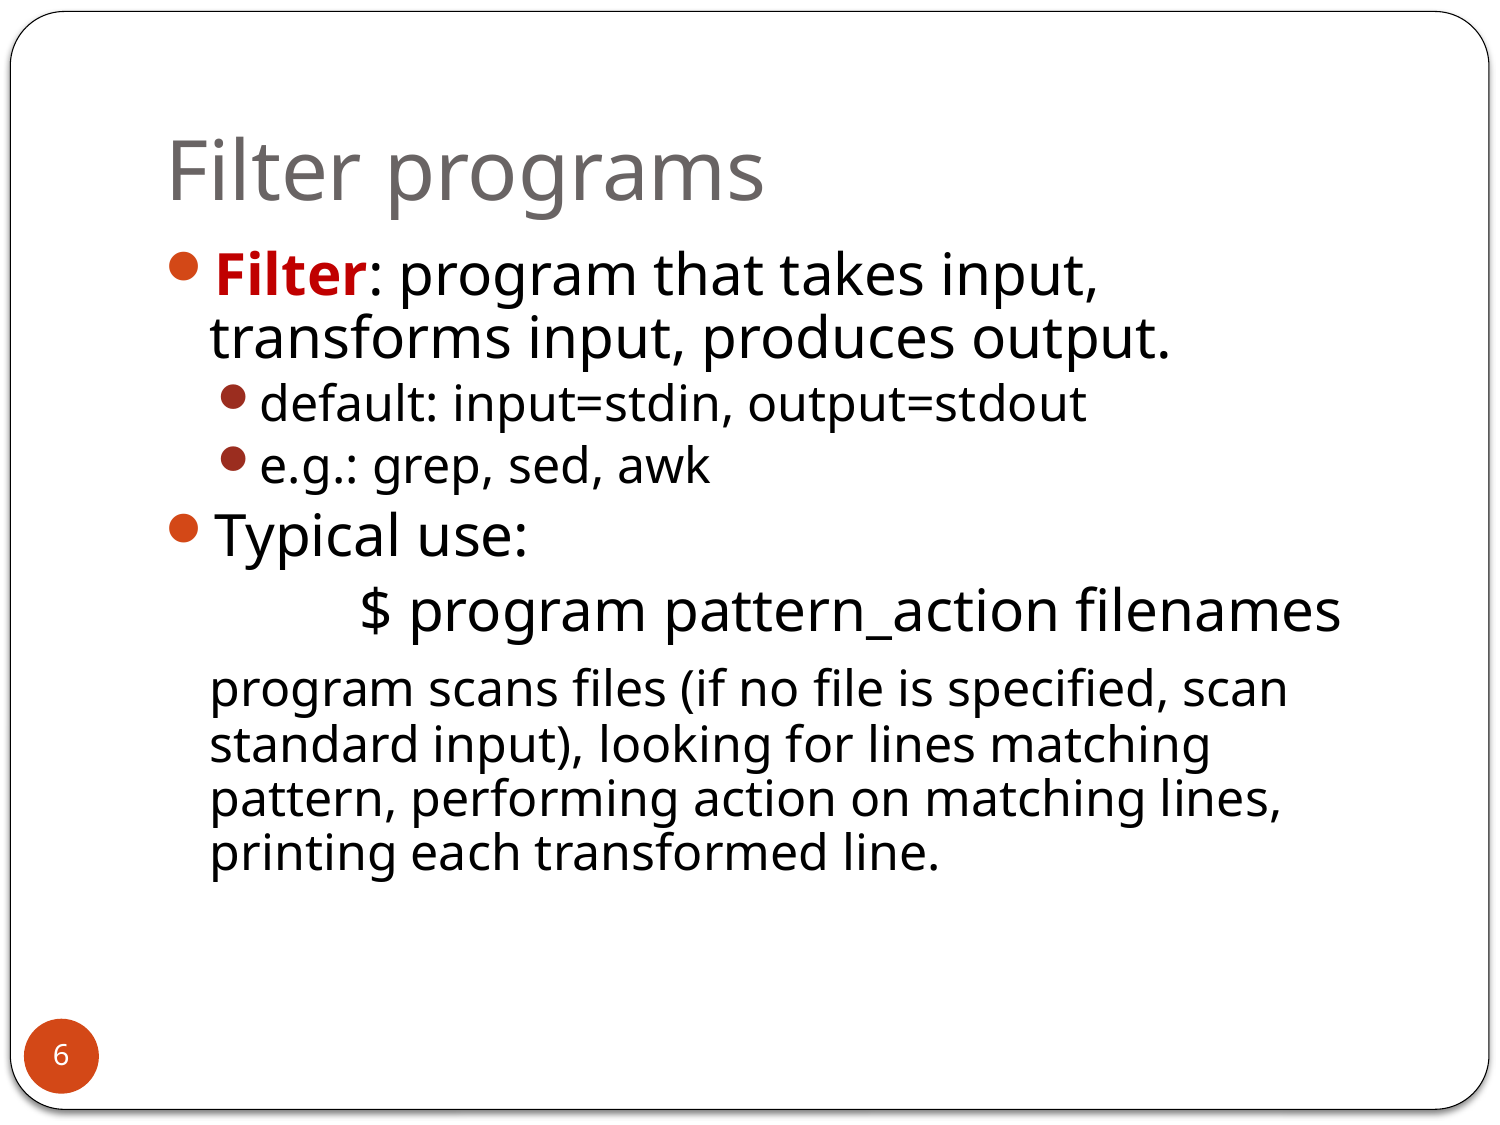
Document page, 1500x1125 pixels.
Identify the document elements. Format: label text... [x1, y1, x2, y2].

slide_number 6 [23, 1018, 99, 1094]
title Filter programs [150, 45, 1425, 233]
list Filter: program that takes input, transforms input, produces output. default: input=stdin, output=stdout e.g.: grep, sed, awk Typical use: $ program pattern_action filenames program scans files (if no file is specified, scan standard input), looking for lines matching pattern, performing action on matching lines, printing each transformed line. [150, 237, 1425, 988]
